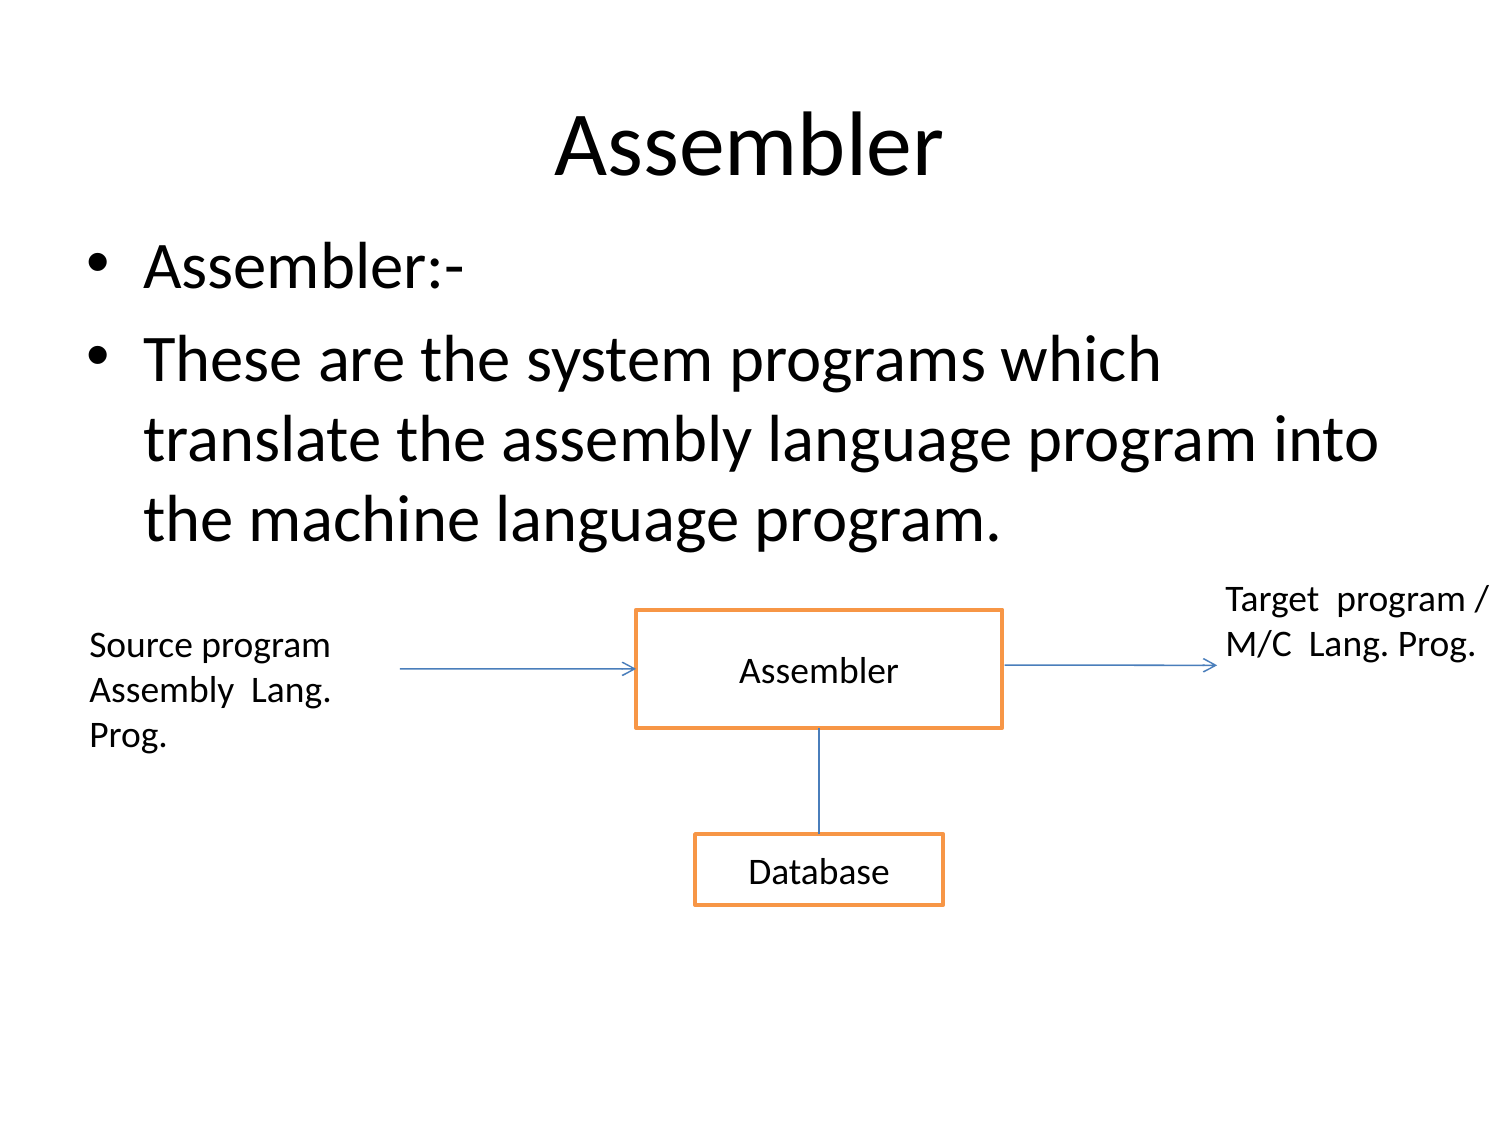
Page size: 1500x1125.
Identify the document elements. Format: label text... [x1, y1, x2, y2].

text_box Source program Assembly Lang. Prog. [74, 612, 402, 762]
text_box Target program / M/C Lang. Prog. [1210, 566, 1500, 672]
text_box Assembler [634, 608, 1004, 730]
list Assembler:- These are the system programs which translate the assembly language program into the machine language program. [71, 214, 1422, 1077]
text_box Database [693, 832, 945, 907]
title Assembler [75, 45, 1425, 233]
